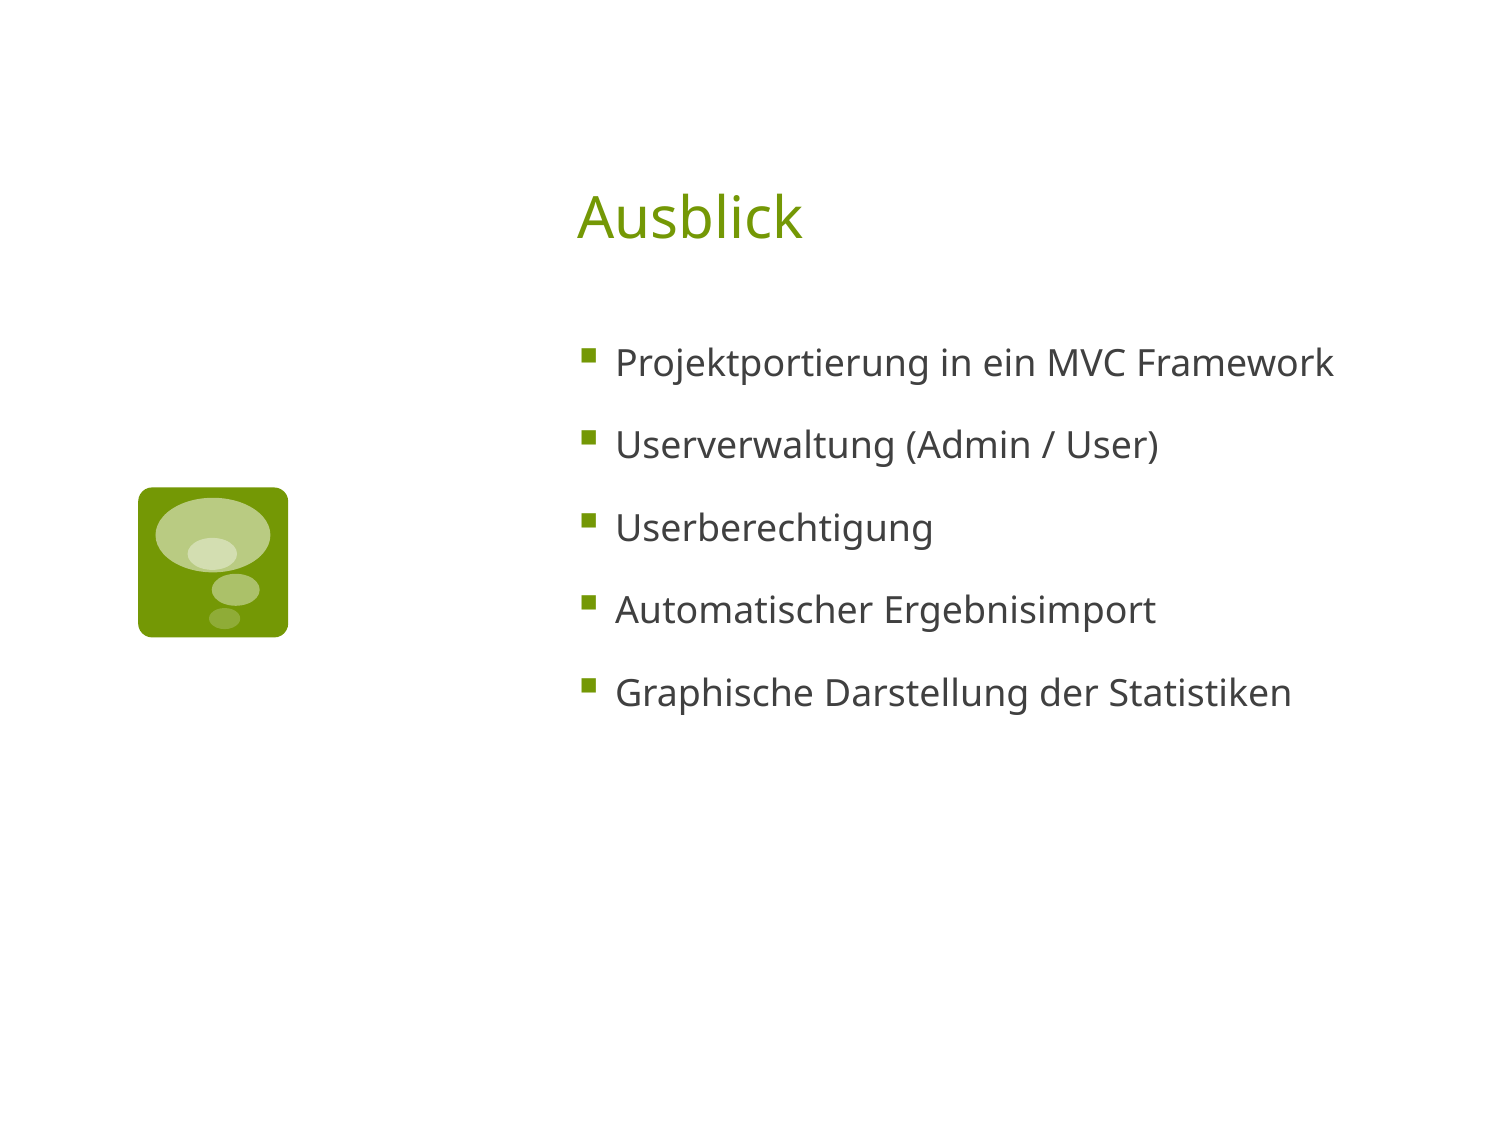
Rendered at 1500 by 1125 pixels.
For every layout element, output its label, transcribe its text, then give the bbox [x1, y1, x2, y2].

title Ausblick [562, 112, 1375, 258]
list Projektportierung in ein MVC Framework Userverwaltung (Admin / User) Userberechtigung Automatischer Ergebnisimport Graphische Darstellung der Statistiken [562, 331, 1374, 1005]
